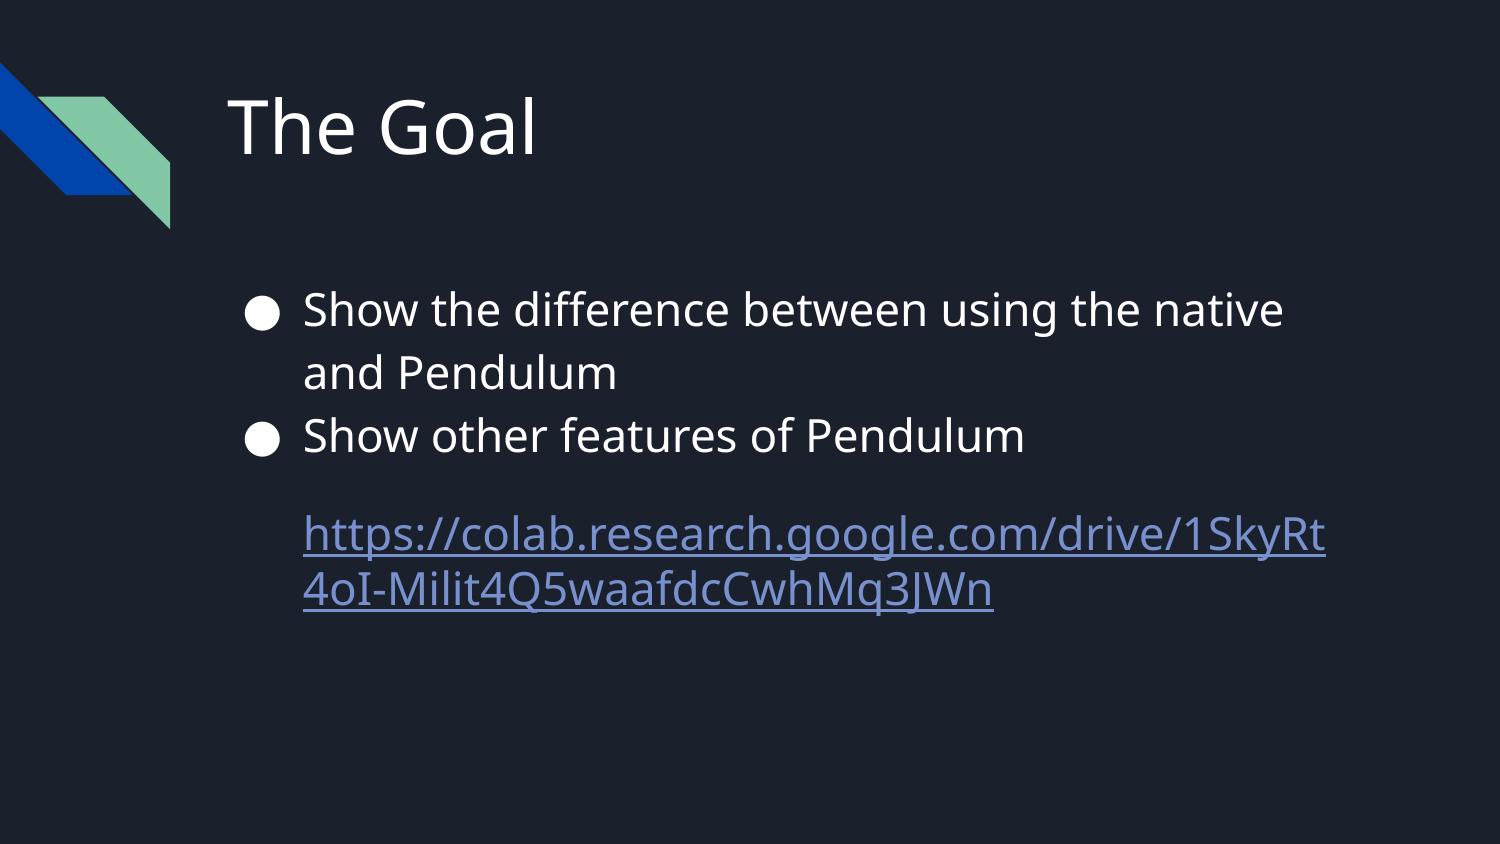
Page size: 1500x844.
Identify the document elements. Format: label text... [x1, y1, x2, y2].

title The Goal [212, 64, 1368, 215]
list Show the difference between using the native and Pendulum Show other features of Pendulum https://colab.research.google.com/drive/1SkyRt4oI-Milit4Q5waafdcCwhMq3JWn [212, 257, 1368, 735]
